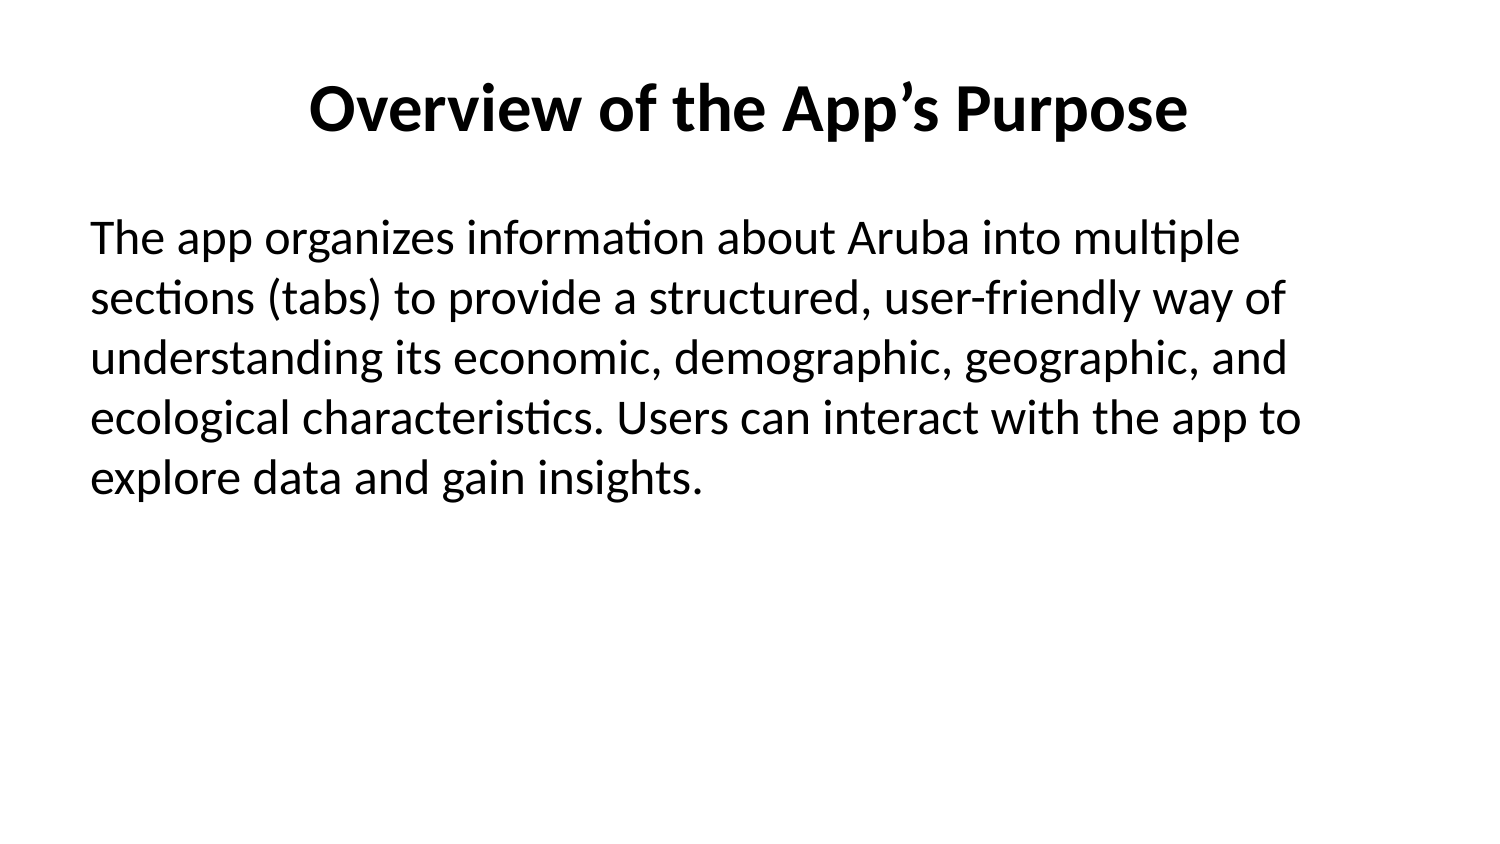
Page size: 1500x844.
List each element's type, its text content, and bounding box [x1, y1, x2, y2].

title Overview of the App’s Purpose [75, 33, 1425, 175]
list The app organizes information about Aruba into multiple sections (tabs) to provide a structured, user-friendly way of understanding its economic, demographic, geographic, and ecological characteristics. Users can interact with the app to explore data and gain insights. [75, 196, 1425, 754]
